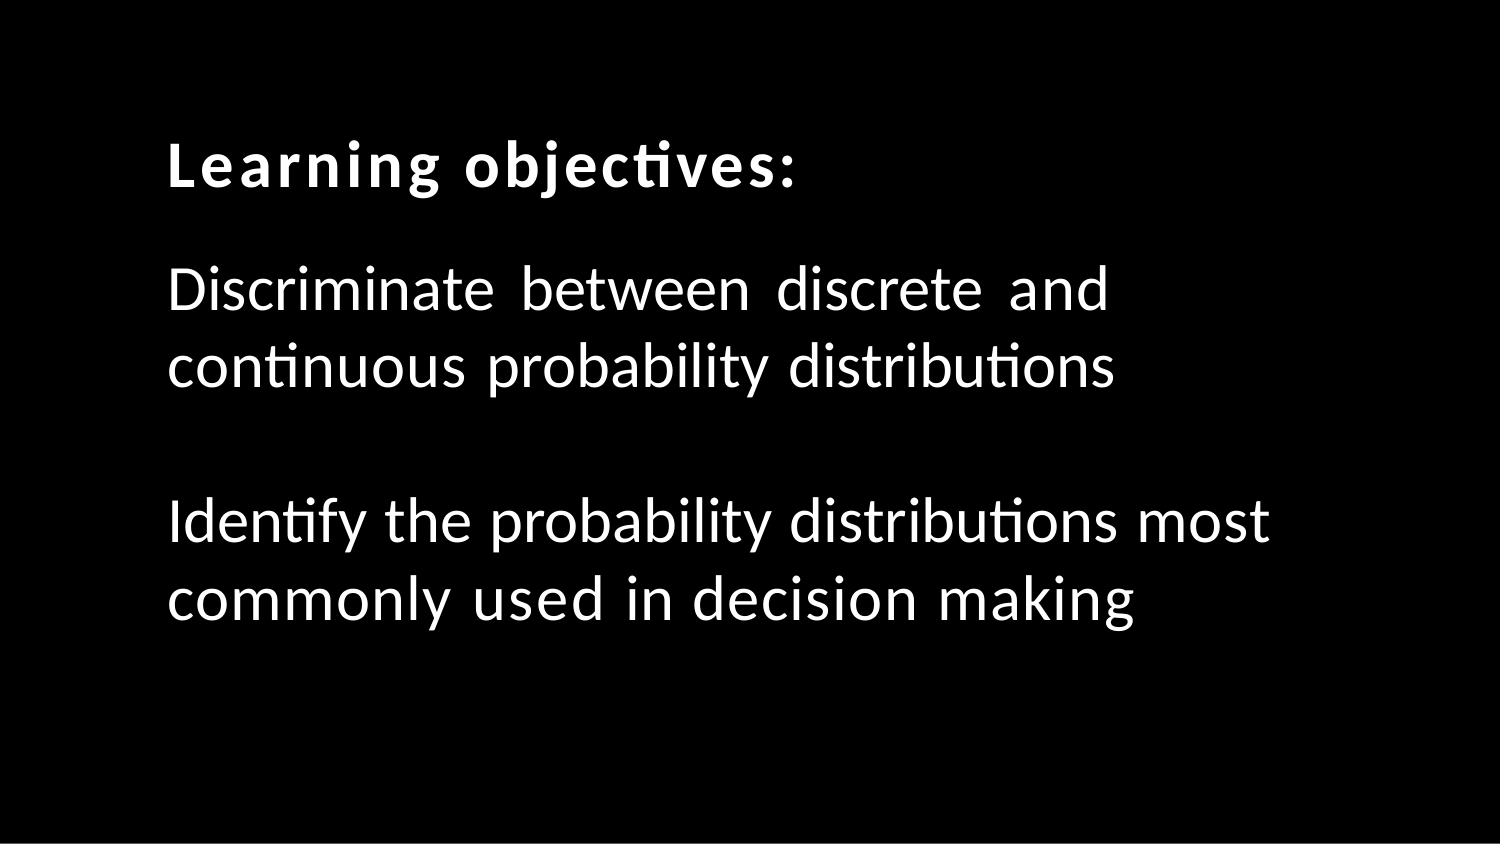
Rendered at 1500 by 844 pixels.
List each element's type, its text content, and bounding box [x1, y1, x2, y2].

title Learning objectives: [165, 118, 812, 214]
list Discriminate between discrete and continuous probability distributions Identify the probability distributions most commonly used in decision making [82, 214, 1425, 721]
